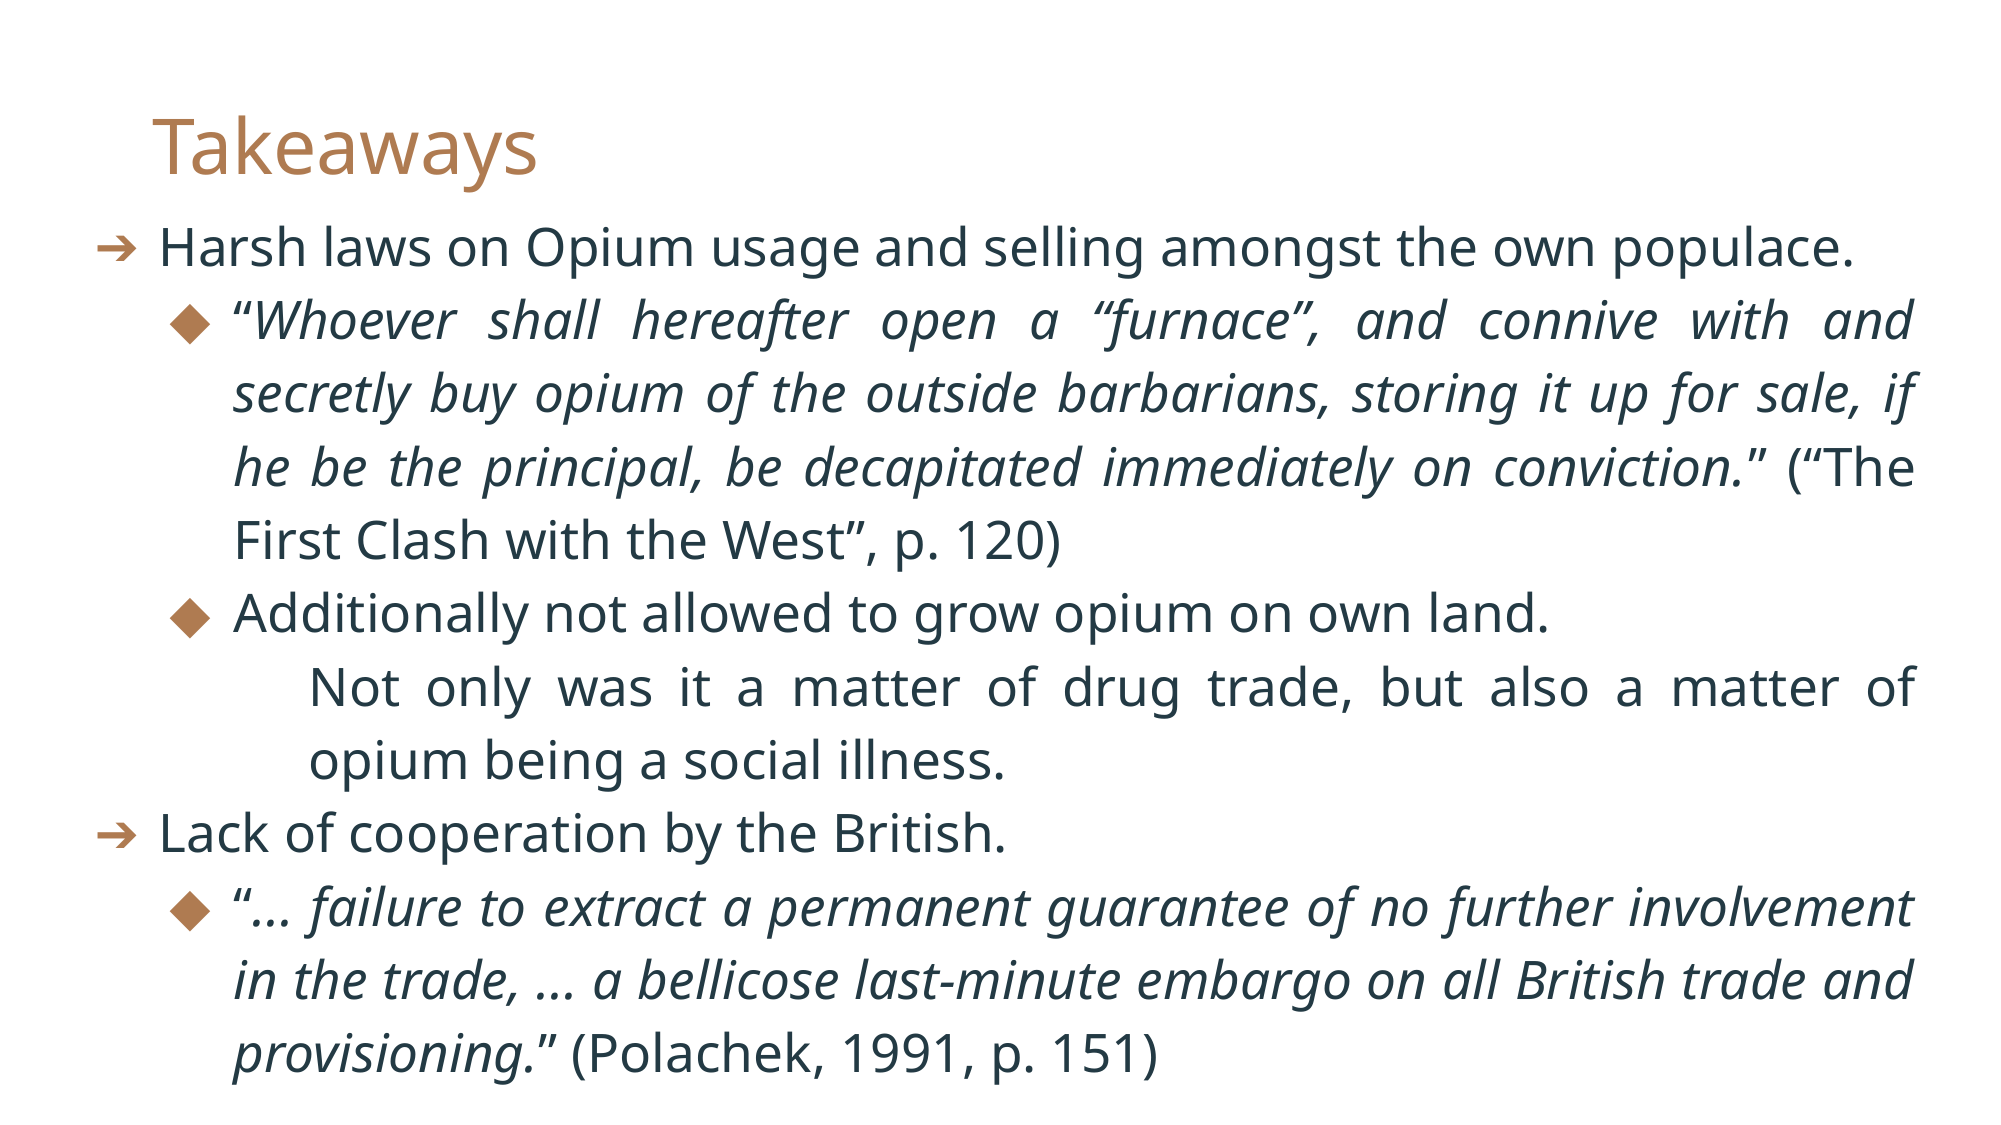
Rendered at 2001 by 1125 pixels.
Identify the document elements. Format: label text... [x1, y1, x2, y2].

title Takeaways [137, 40, 1863, 195]
list Harsh laws on Opium usage and selling amongst the own populace. “Whoever shall hereafter open a “furnace”, and connive with and secretly buy opium of the outside barbarians, storing it up for sale, if he be the principal, be decapitated immediately on conviction.” (“The First Clash with the West”, p. 120) Additionally not allowed to grow opium on own land. Not only was it a matter of drug trade, but also a matter of opium being a social illness. Lack of cooperation by the British. “... failure to extract a permanent guarantee of no further involvement in the trade, ... a bellicose last-minute embargo on all British trade and provisioning.” (Polachek, 1991, p. 151) [68, 195, 1932, 1111]
